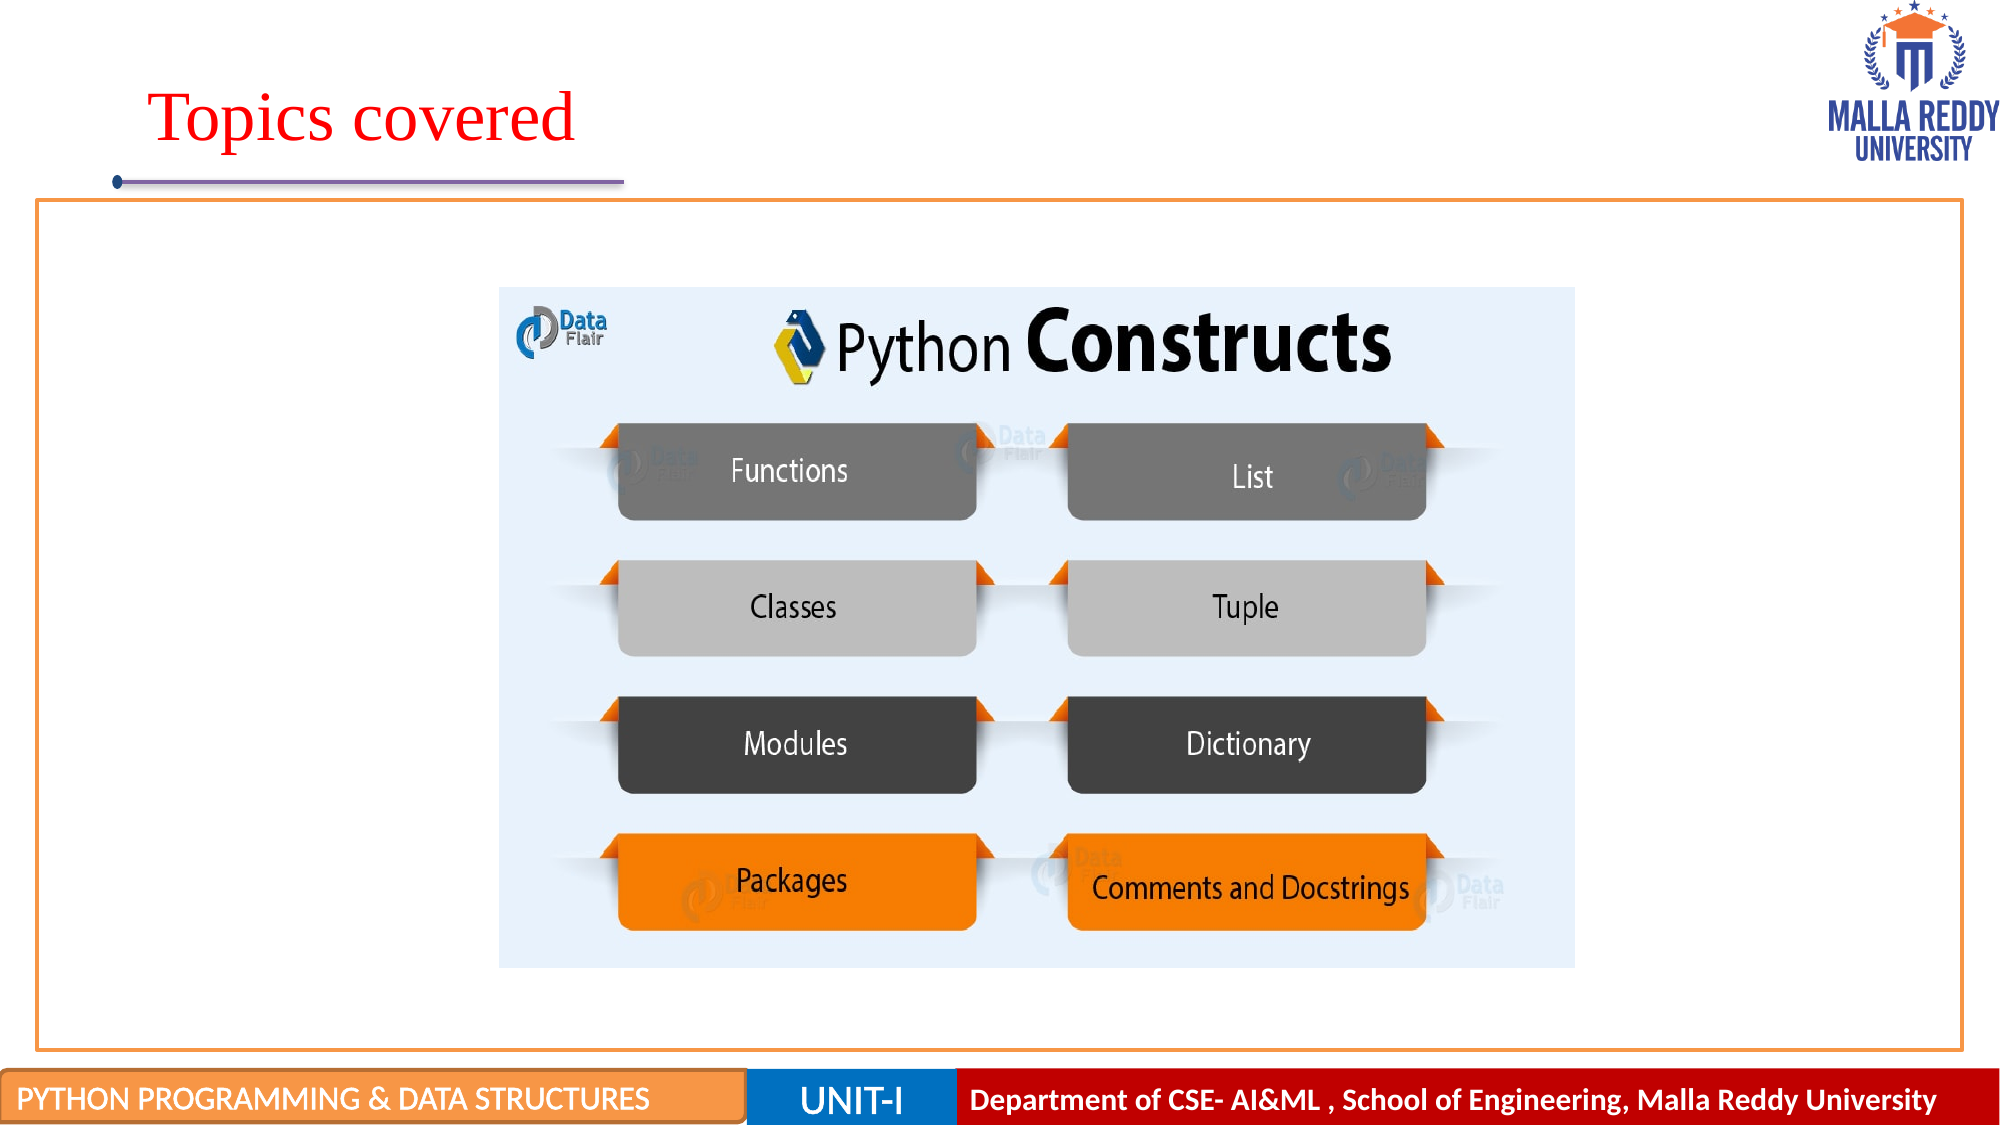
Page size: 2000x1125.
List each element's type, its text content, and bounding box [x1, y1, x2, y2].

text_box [111, 174, 624, 190]
picture [499, 287, 1575, 968]
title Topics covered [49, 62, 675, 163]
text_box [35, 198, 1964, 1052]
picture [1829, 0, 2000, 161]
